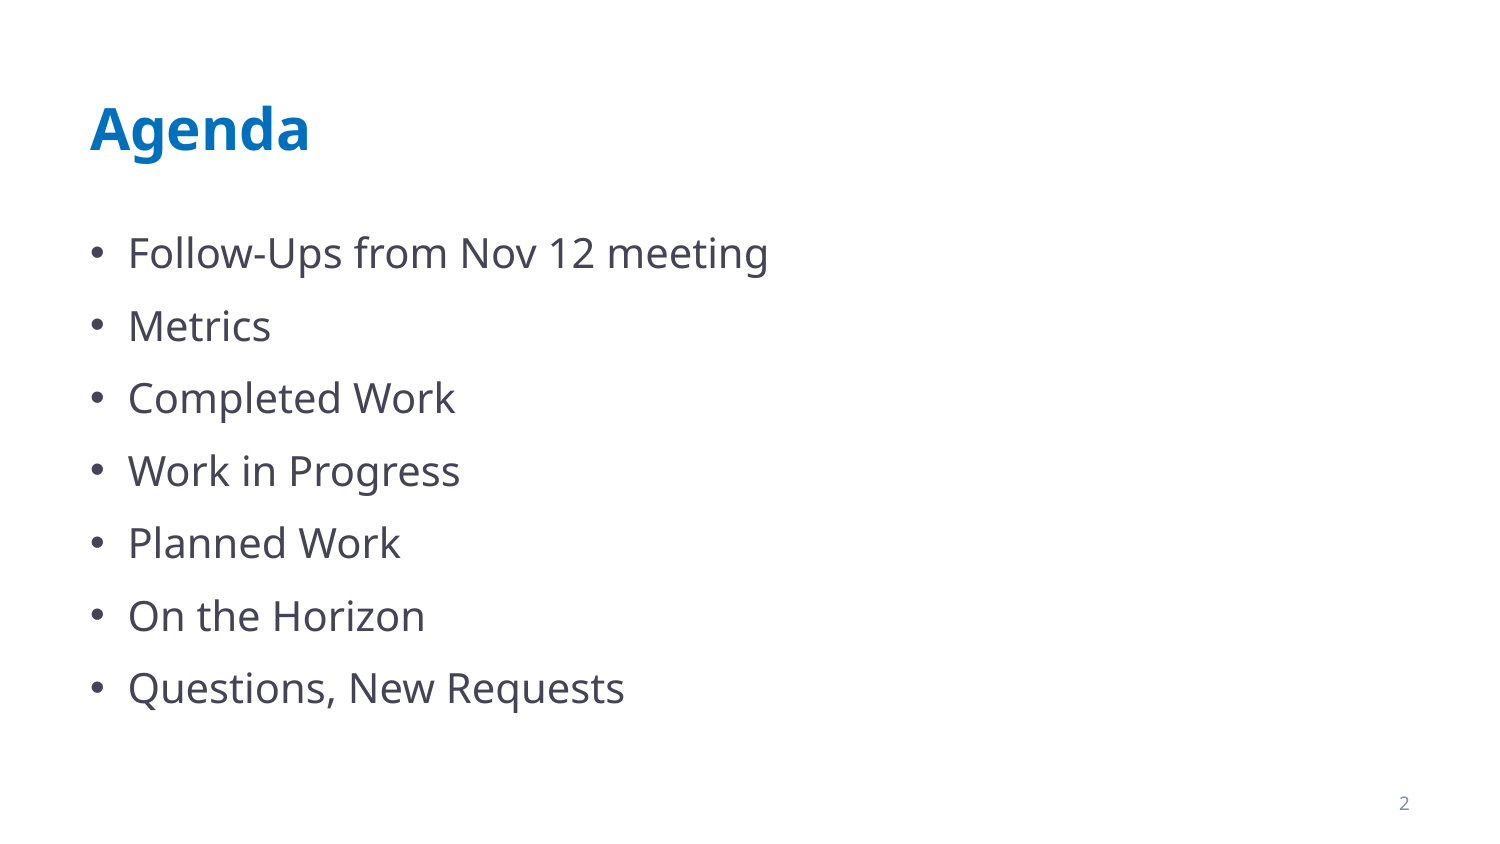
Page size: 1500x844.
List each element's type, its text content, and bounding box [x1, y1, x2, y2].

slide_number 2 [1312, 782, 1425, 827]
list Follow-Ups from Nov 12 meeting Metrics Completed Work Work in Progress Planned Work On the Horizon Questions, New Requests [75, 209, 1313, 760]
title Agenda [75, 84, 1313, 188]
